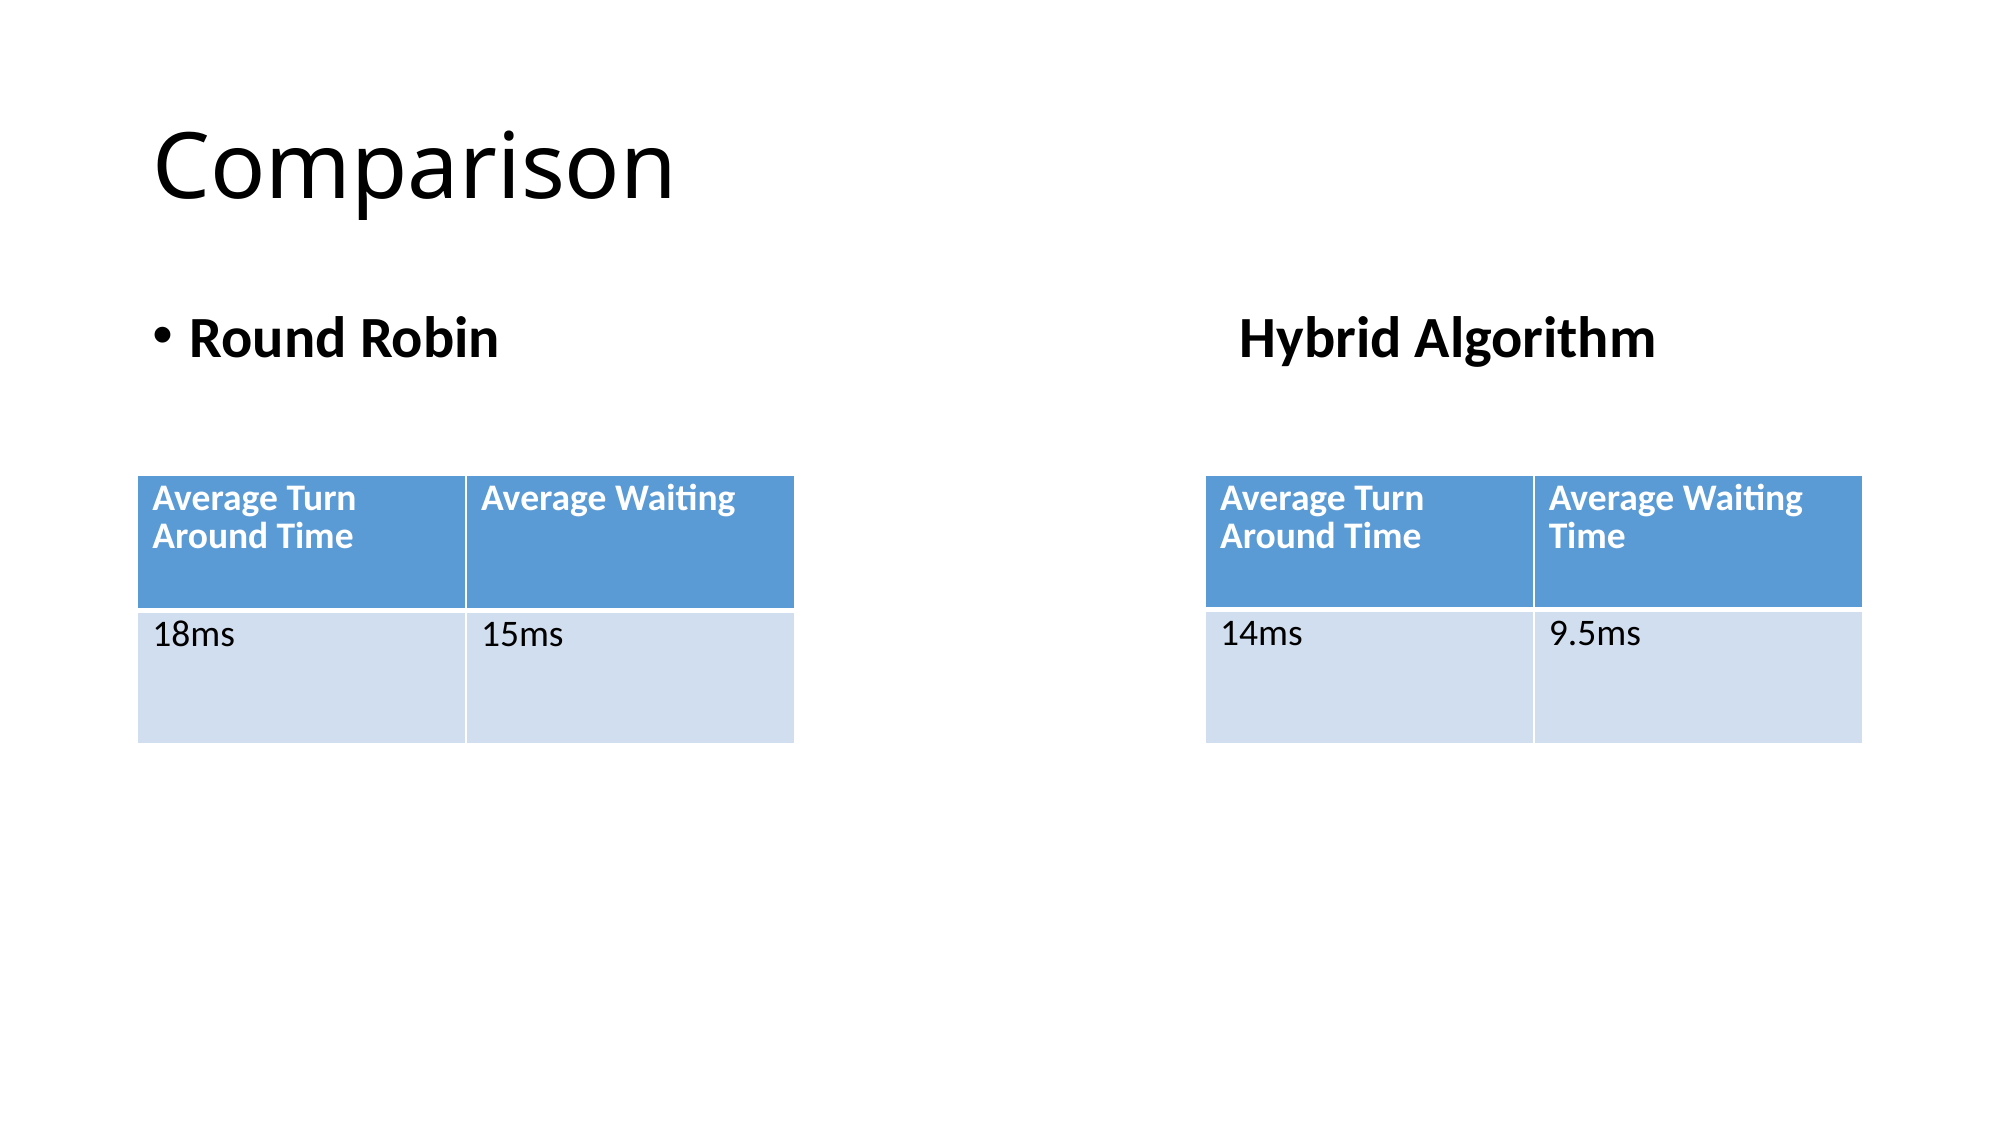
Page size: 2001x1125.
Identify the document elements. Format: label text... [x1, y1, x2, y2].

table_cell 15ms [467, 613, 794, 743]
table_header Average Turn Around Time [1206, 476, 1533, 607]
table_cell 14ms [1206, 612, 1533, 743]
title Comparison [137, 59, 1863, 278]
table_cell 9.5ms [1535, 612, 1862, 743]
list Round Robin Hybrid Algorithm [137, 299, 1863, 1014]
table_cell 18ms [138, 613, 465, 743]
table_header Average Turn Around Time [138, 476, 465, 608]
table_header Average Waiting [467, 476, 794, 608]
table_header Average Waiting Time [1535, 476, 1862, 607]
